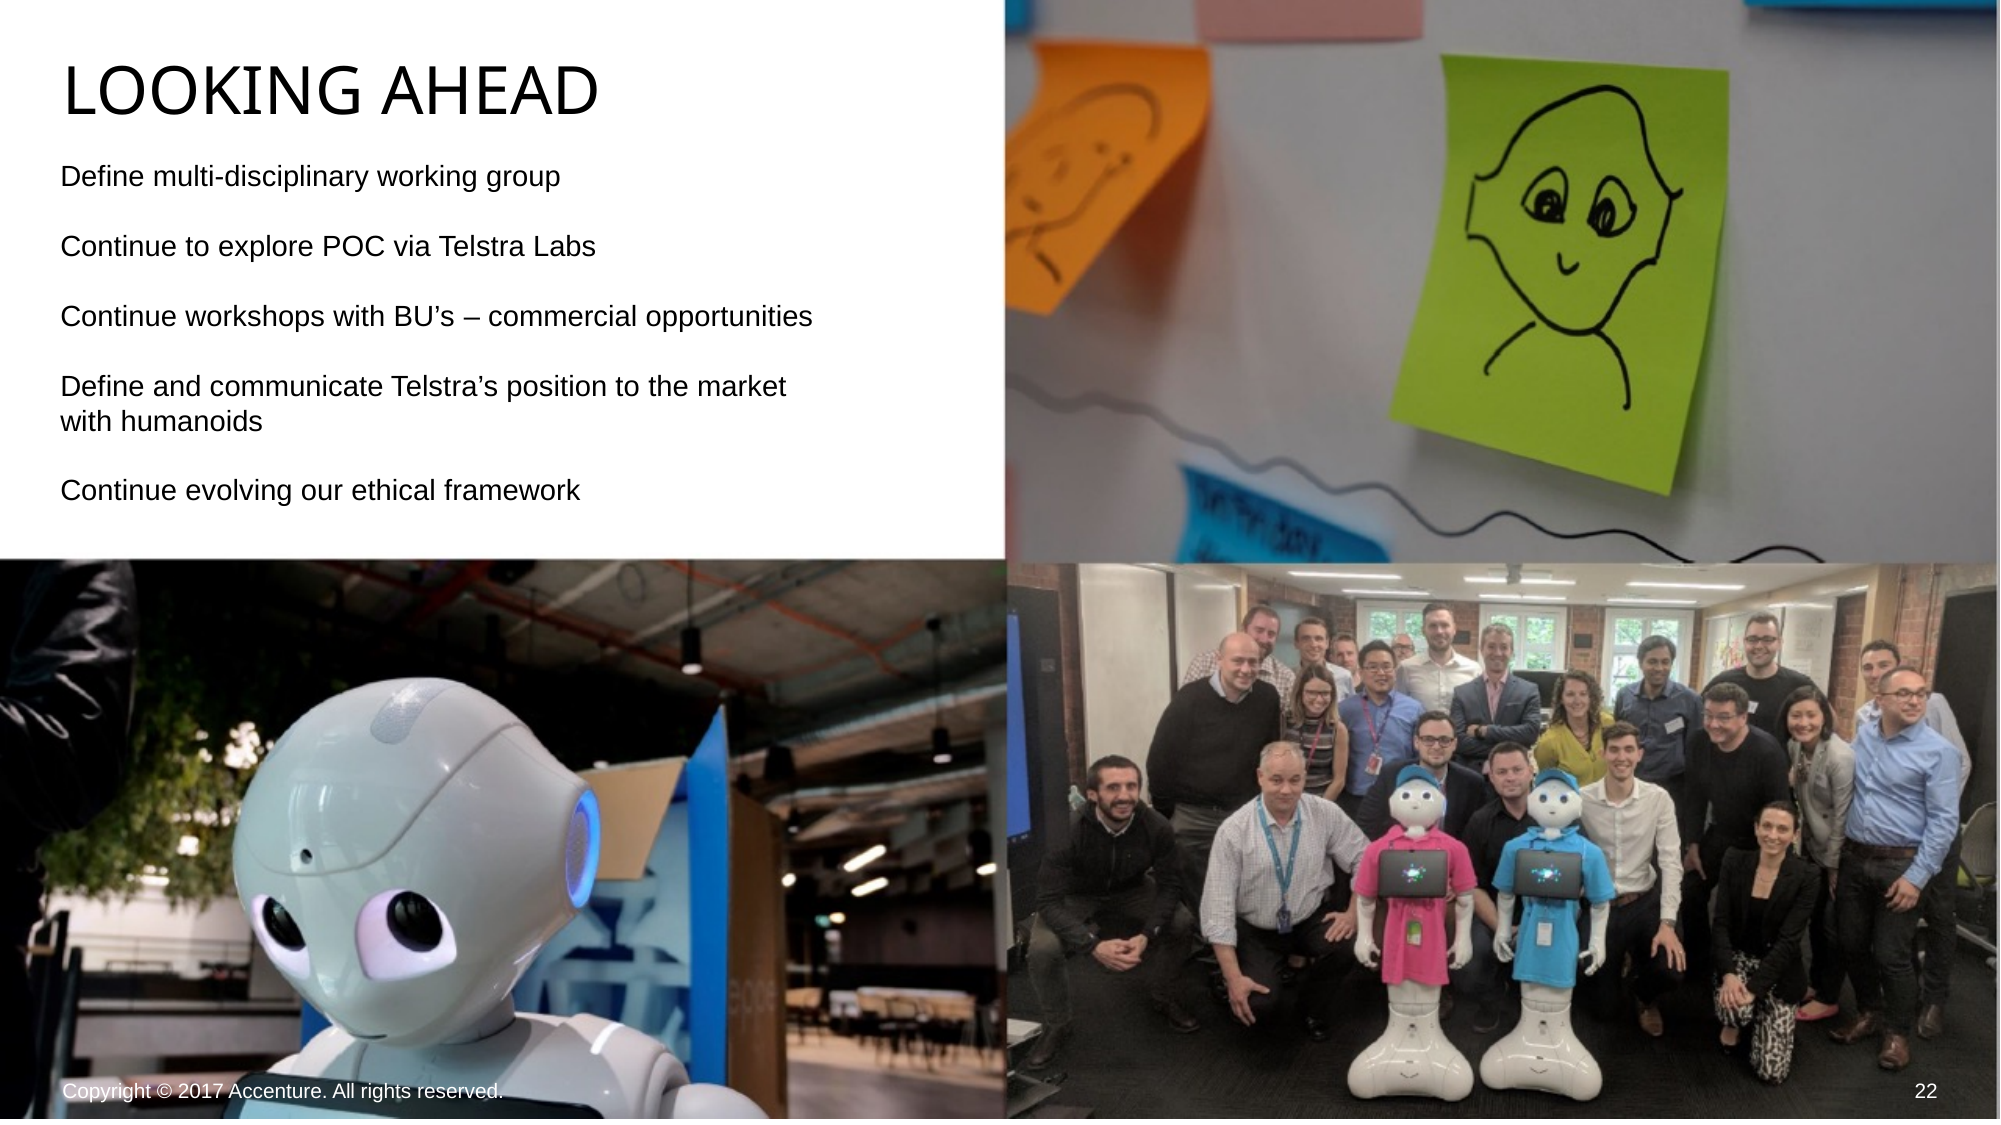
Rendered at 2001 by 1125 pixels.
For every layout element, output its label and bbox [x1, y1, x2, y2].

text_box [0, 0, 2000, 1119]
